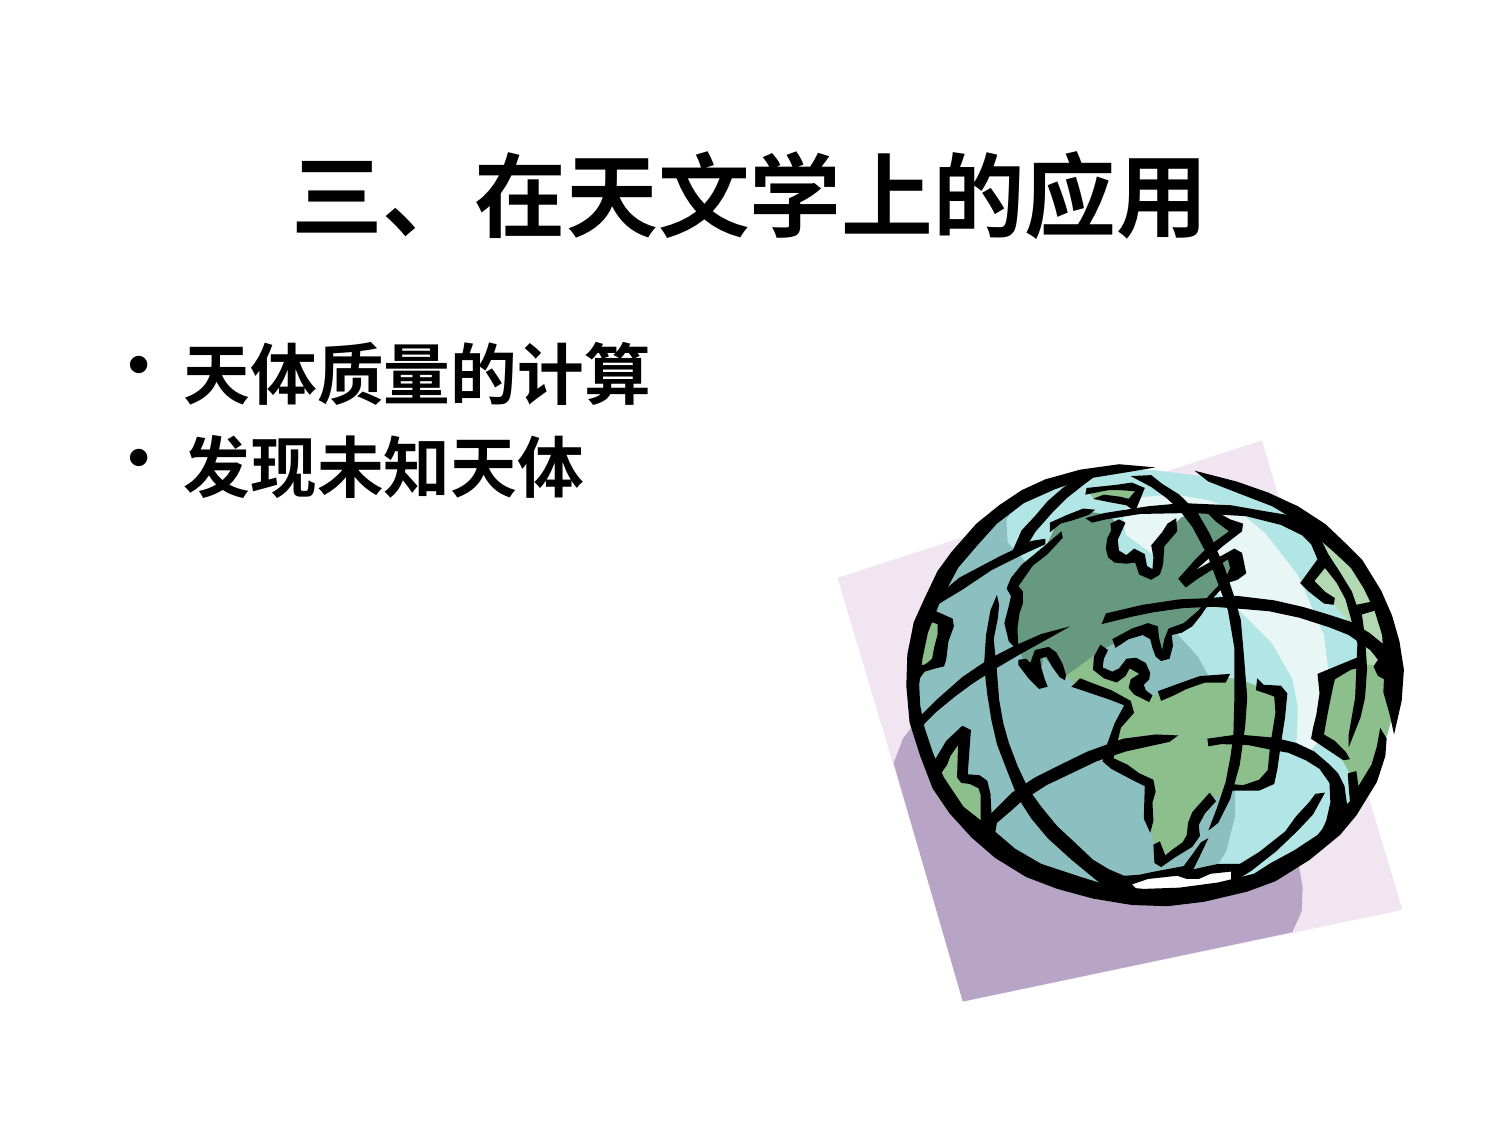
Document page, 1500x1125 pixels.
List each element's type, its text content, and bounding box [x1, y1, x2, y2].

list 天体质量的计算 发现未知天体 [112, 324, 1388, 1000]
picture [837, 437, 1410, 1007]
title 三、在天文学上的应用 [112, 99, 1388, 288]
